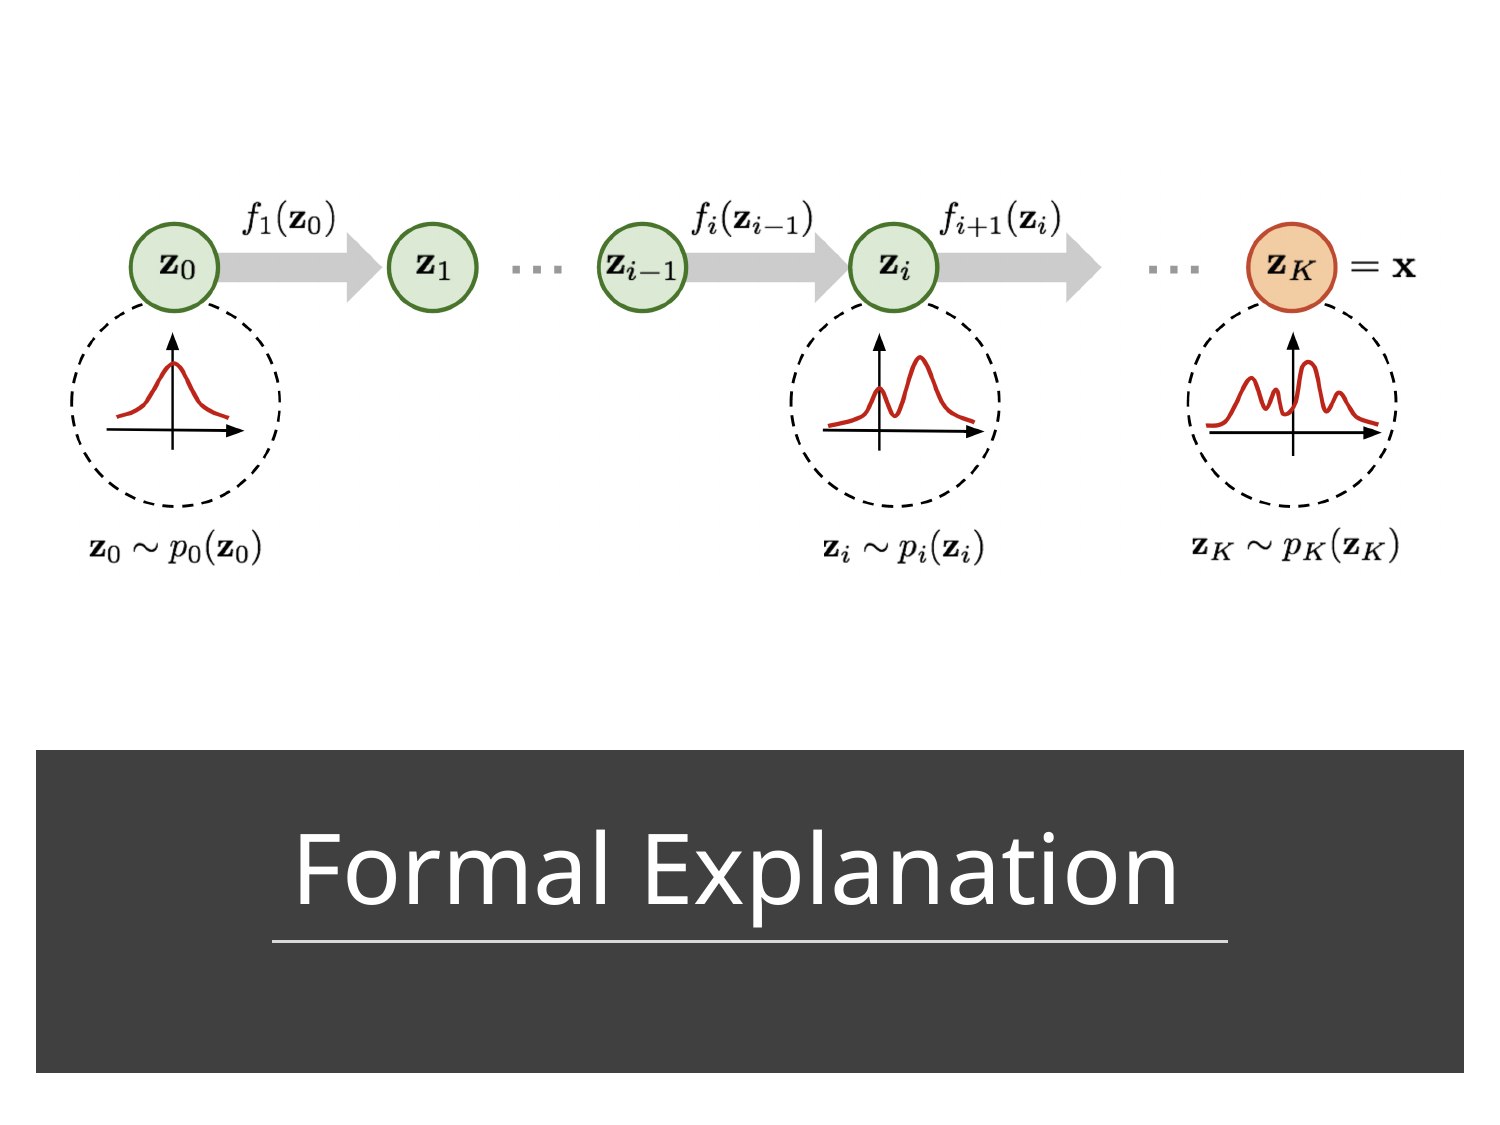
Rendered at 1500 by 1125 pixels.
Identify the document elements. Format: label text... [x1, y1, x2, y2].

title Formal Explanation [64, 780, 1436, 933]
picture [39, 166, 1454, 591]
text_box [46, 759, 1455, 1064]
